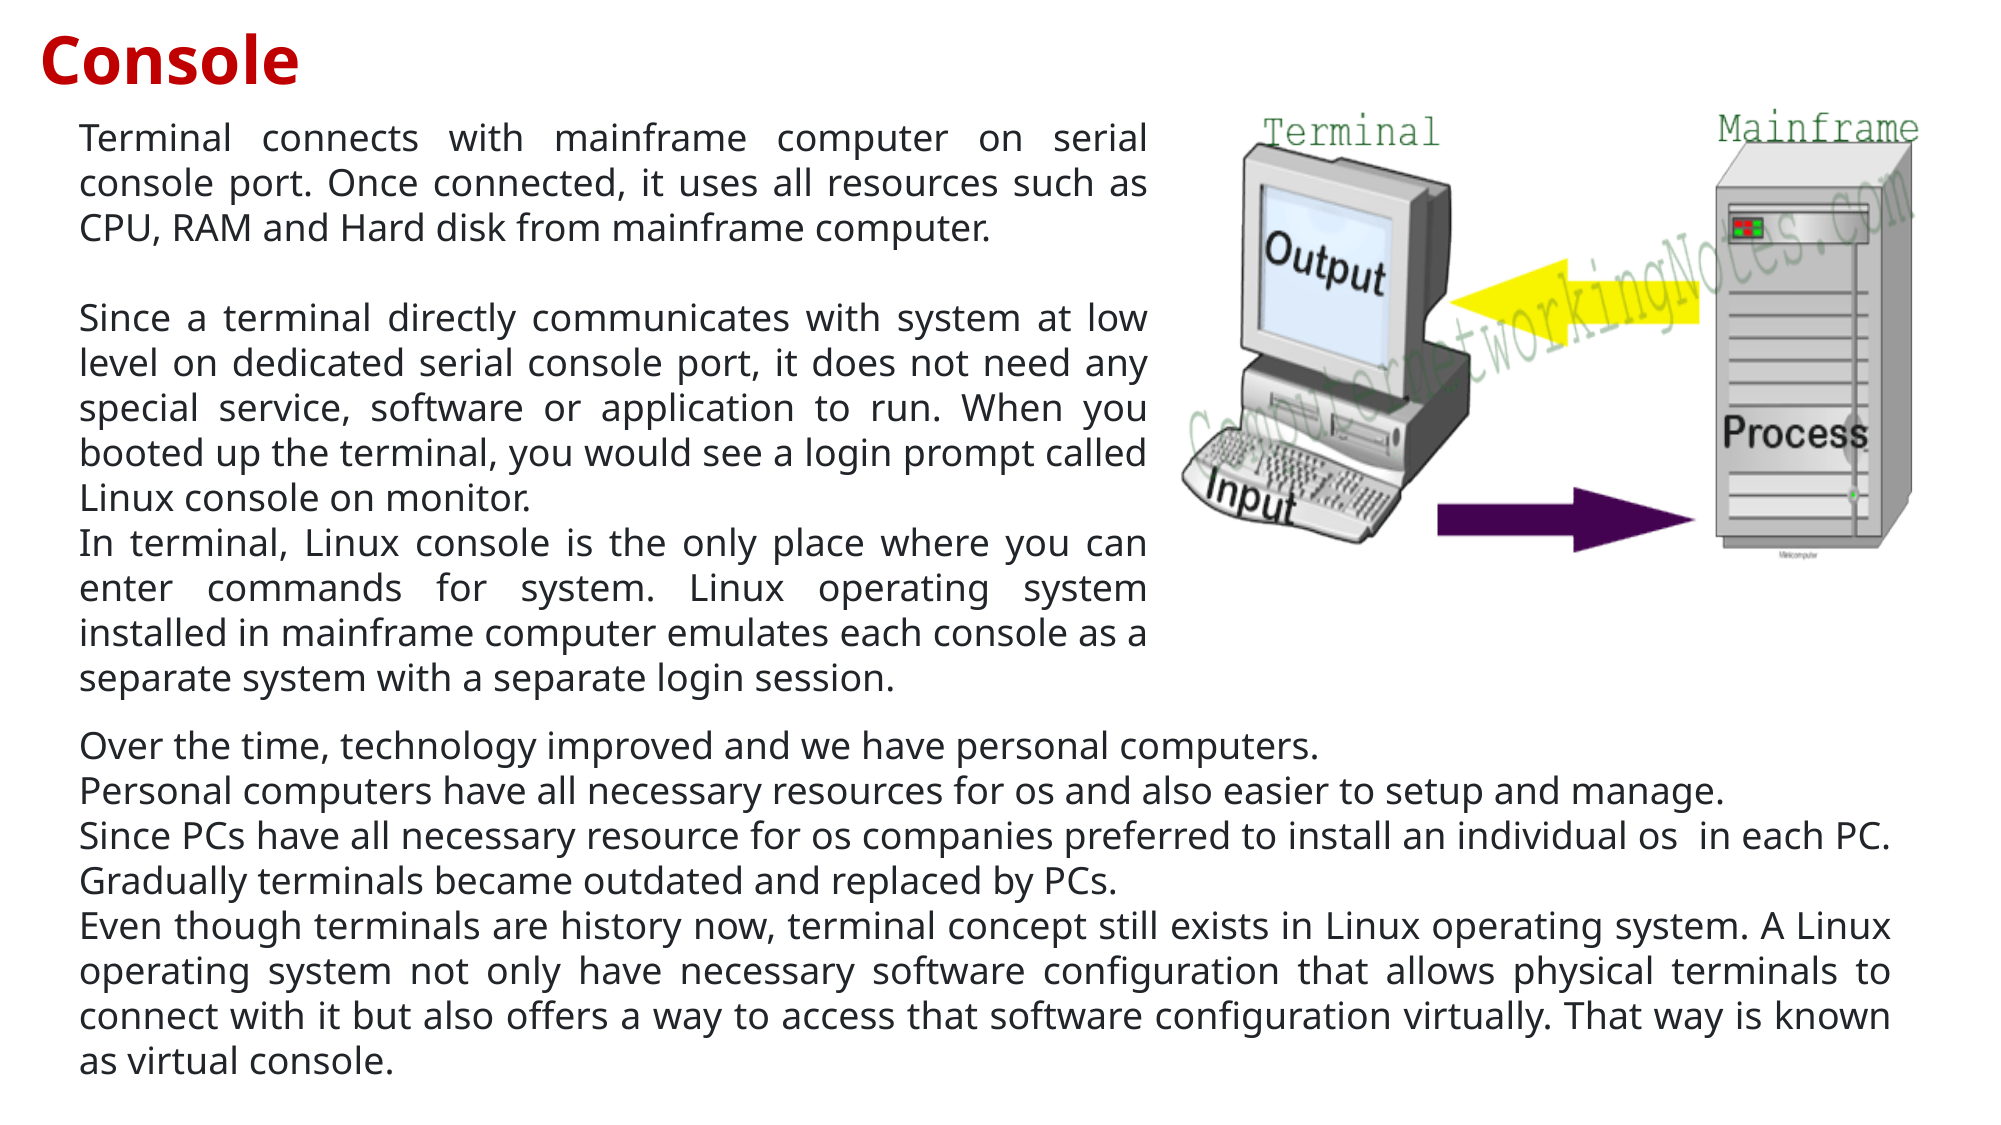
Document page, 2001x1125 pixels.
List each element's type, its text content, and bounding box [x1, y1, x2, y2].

text_box Console [24, 10, 470, 106]
picture [1163, 107, 1936, 563]
text_box Over the time, technology improved and we have personal computers. Personal computers have all necessary resources for os and also easier to setup and manage. Since PCs have all necessary resource for os companies preferred to install an individual os in each PC. Gradually terminals became outdated and replaced by PCs. Even though terminals are history now, terminal concept still exists in Linux operating system. A Linux operating system not only have necessary software configuration that allows physical terminals to connect with it but also offers a way to access that software configuration virtually. That way is known as virtual console. [64, 714, 1909, 1090]
text_box Terminal connects with mainframe computer on serial console port. Once connected, it uses all resources such as CPU, RAM and Hard disk from mainframe computer. Since a terminal directly communicates with system at low level on dedicated serial console port, it does not need any special service, software or application to run. When you booted up the terminal, you would see a login prompt called Linux console on monitor. In terminal, Linux console is the only place where you can enter commands for system. Linux operating system installed in mainframe computer emulates each console as a separate system with a separate login session. [64, 106, 1165, 714]
